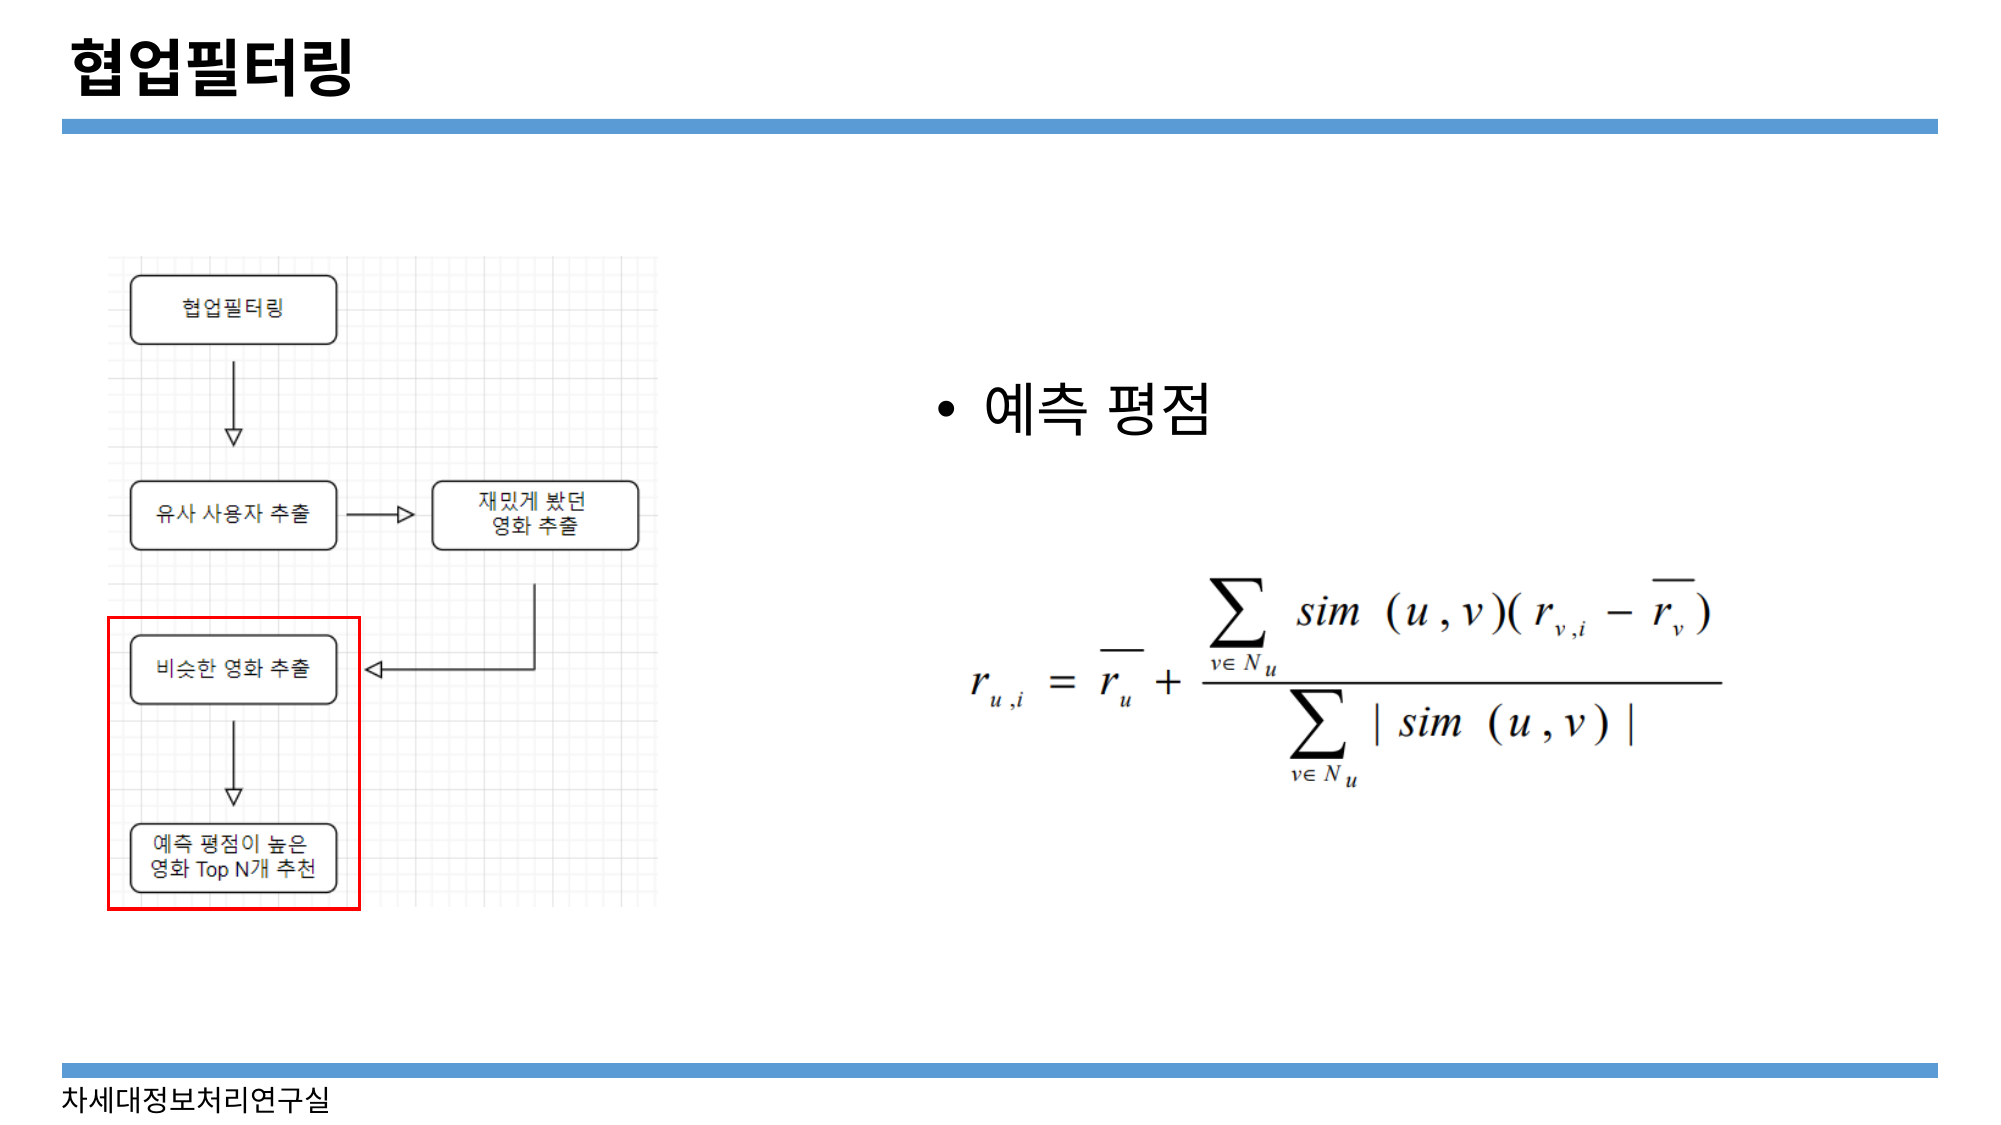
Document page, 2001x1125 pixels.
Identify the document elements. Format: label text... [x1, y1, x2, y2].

picture [928, 526, 1764, 821]
picture [108, 256, 658, 907]
title 협업필터링 [61, 23, 1565, 119]
text_box 예측 평점 [928, 331, 1284, 451]
